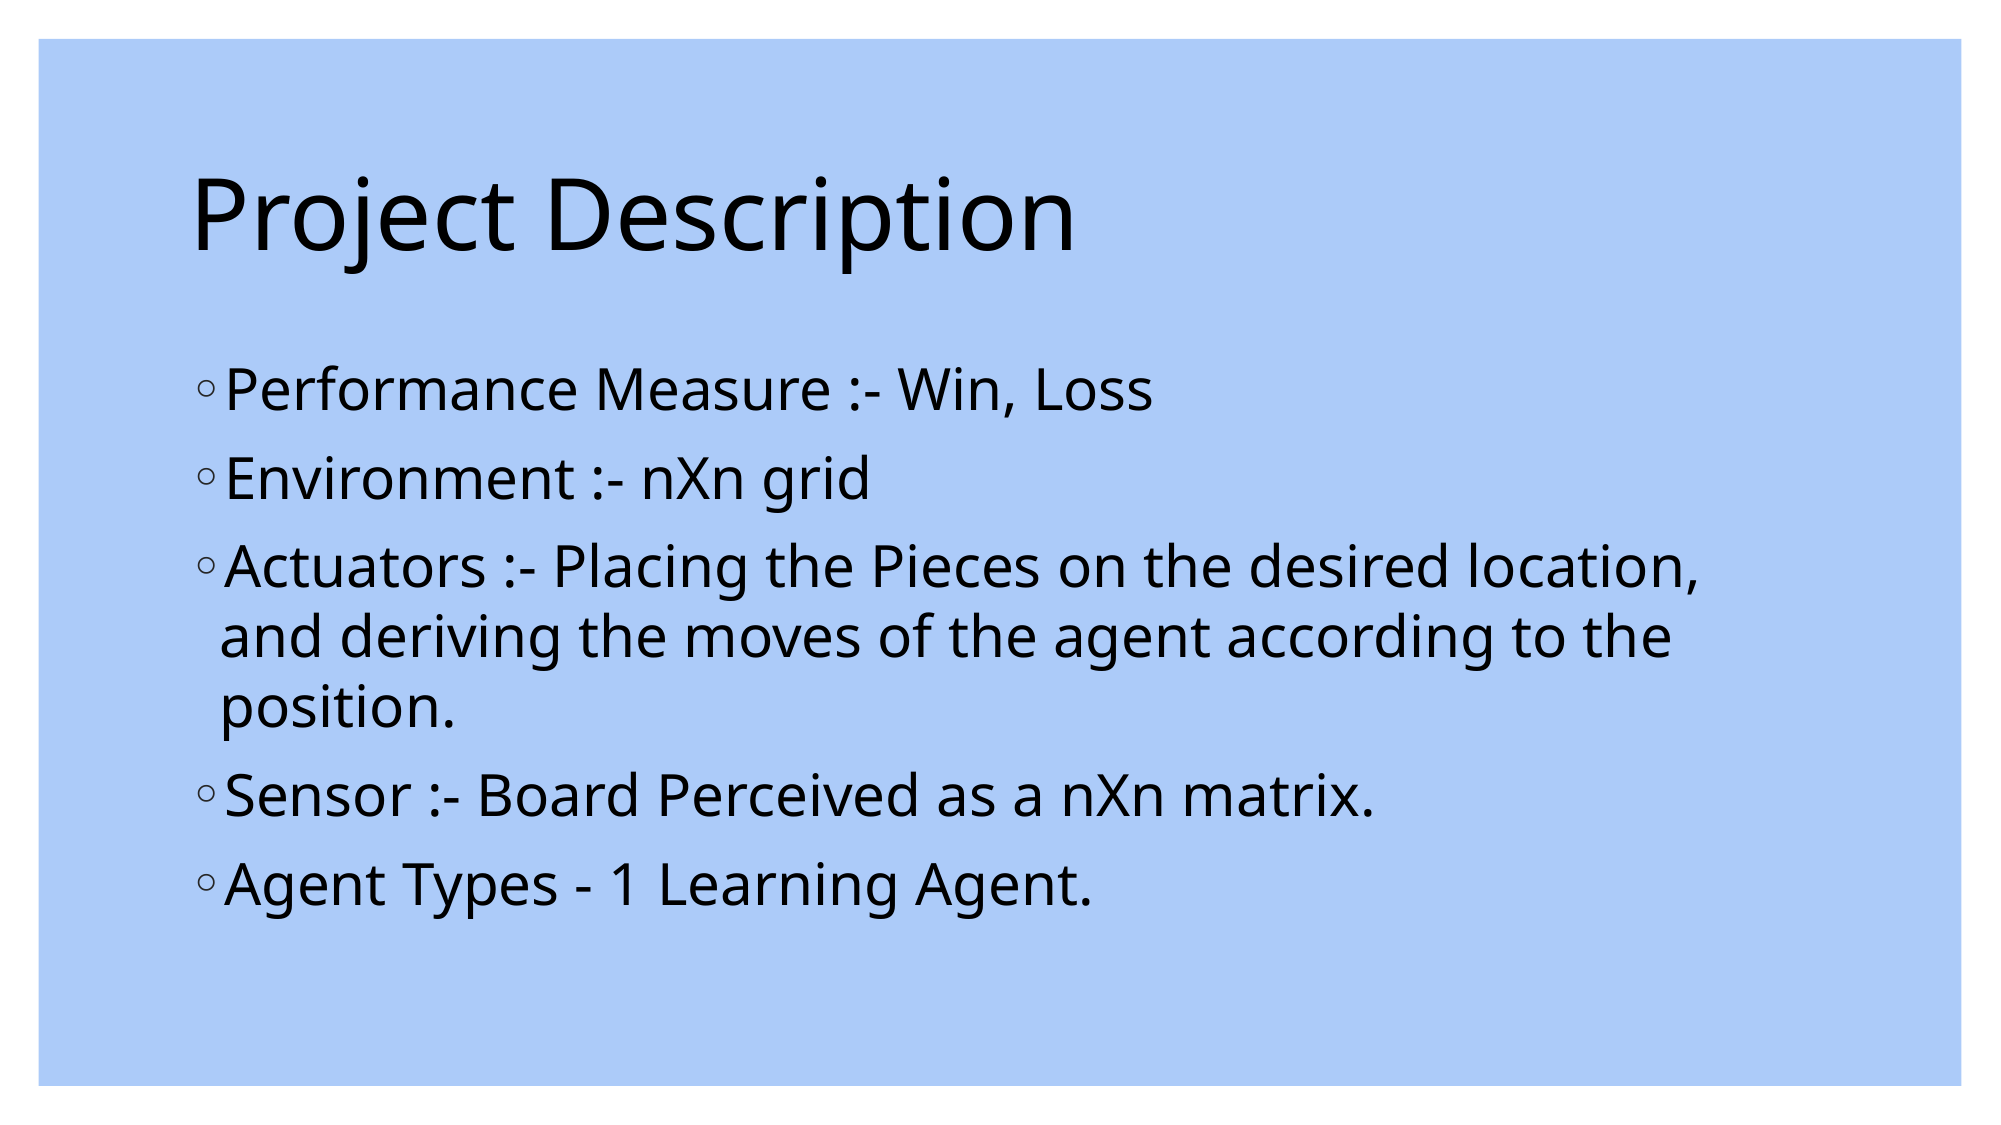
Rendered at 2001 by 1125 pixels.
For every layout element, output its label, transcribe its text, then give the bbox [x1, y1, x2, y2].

title Project Description [174, 105, 1825, 331]
list Performance Measure :- Win, Loss Environment :- nXn grid Actuators :- Placing the Pieces on the desired location, and deriving the moves of the agent according to the position. Sensor :- Board Perceived as a nXn matrix. Agent Types - 1 Learning Agent. [174, 345, 1825, 990]
